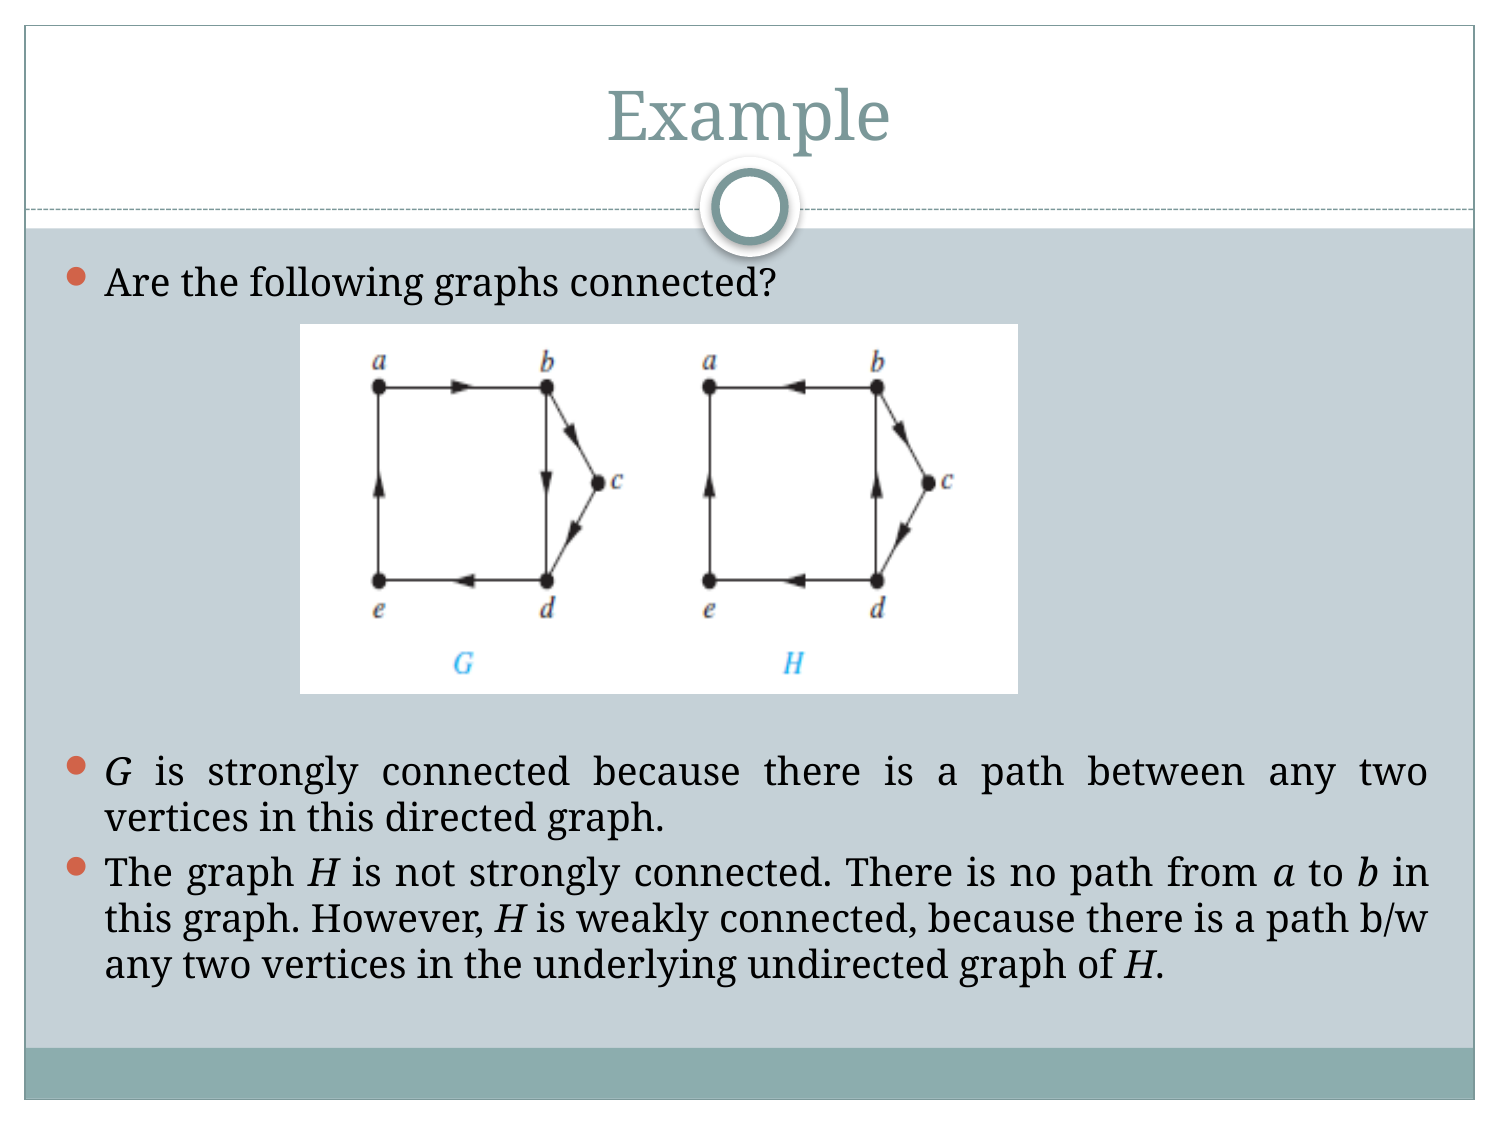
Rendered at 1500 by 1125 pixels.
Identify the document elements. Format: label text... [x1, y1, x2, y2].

title Example [49, 37, 1450, 162]
picture [299, 324, 1018, 694]
list Are the following graphs connected? G is strongly connected because there is a path between any two vertices in this directed graph. The graph H is not strongly connected. There is no path from a to b in this graph. However, H is weakly connected, because there is a path b/w any two vertices in the underlying undirected graph of H. [49, 250, 1445, 1001]
